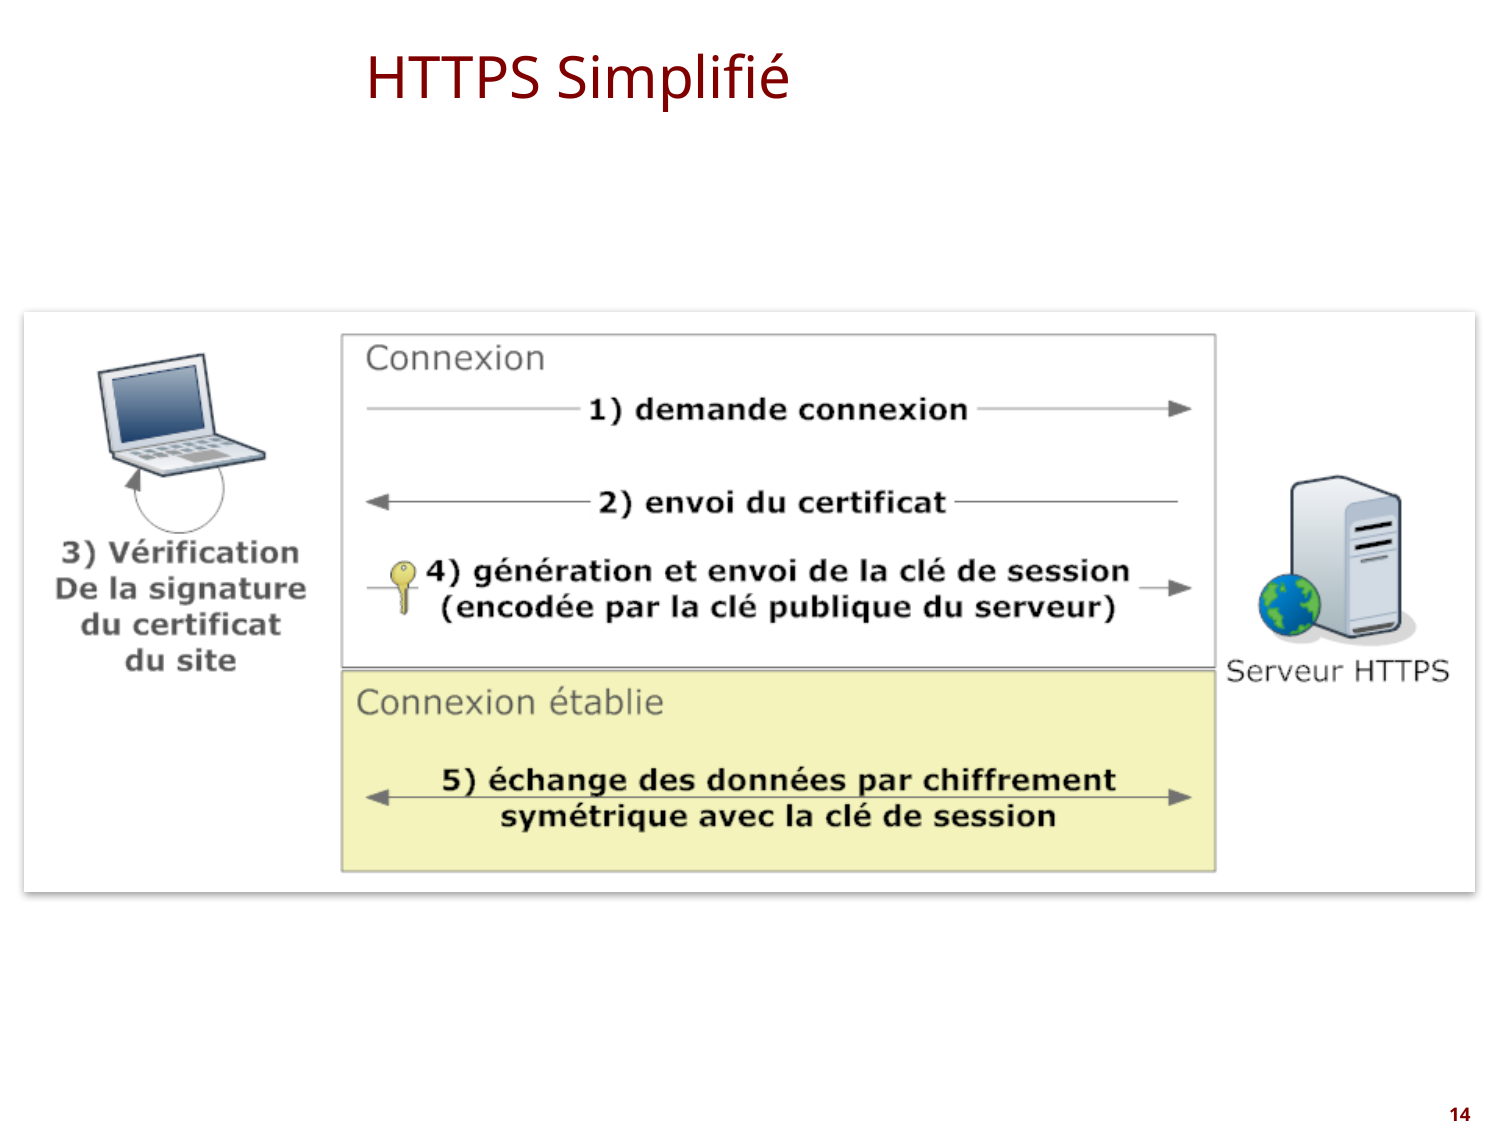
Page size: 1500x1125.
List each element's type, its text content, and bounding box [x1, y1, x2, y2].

picture [38, 325, 1462, 879]
slide_number ‹#› [1395, 1103, 1471, 1125]
title HTTPS Simplifié [350, 24, 1438, 125]
